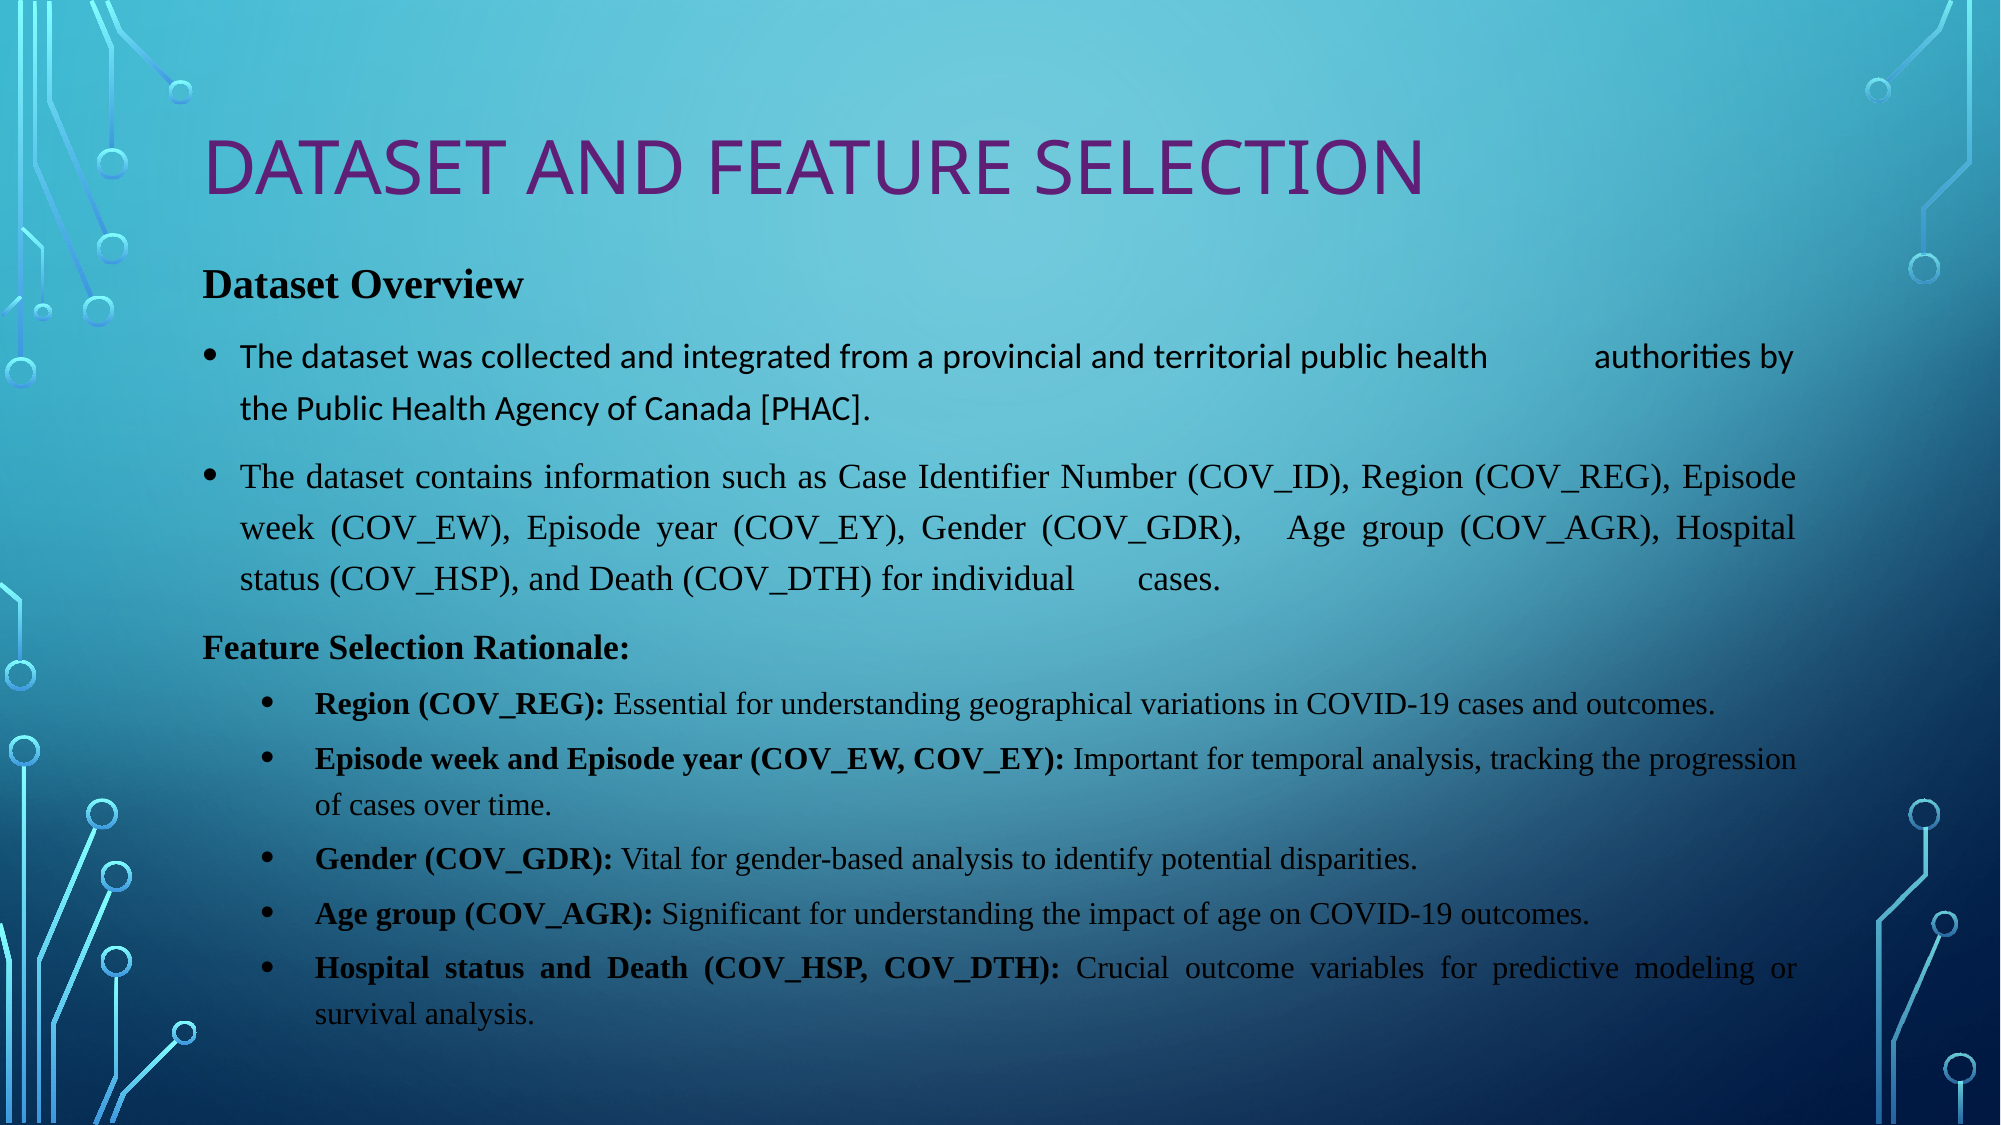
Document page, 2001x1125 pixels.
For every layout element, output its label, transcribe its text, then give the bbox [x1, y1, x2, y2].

list Dataset Overview The dataset was collected and integrated from a provincial and territorial public health authorities by the Public Health Agency of Canada [PHAC]. The dataset contains information such as Case Identifier Number (COV_ID), Region (COV_REG), Episode week (COV_EW), Episode year (COV_EY), Gender (COV_GDR), Age group (COV_AGR), Hospital status (COV_HSP), and Death (COV_DTH) for individual cases. Feature Selection Rationale: Region (COV_REG): Essential for understanding geographical variations in COVID-19 cases and outcomes. Episode week and Episode year (COV_EW, COV_EY): Important for temporal analysis, tracking the progression of cases over time. Gender (COV_GDR): Vital for gender-based analysis to identify potential disparities. Age group (COV_AGR): Significant for understanding the impact of age on COVID-19 outcomes. Hospital status and Death (COV_HSP, COV_DTH): Crucial outcome variables for predictive modeling or survival analysis. [187, 238, 1813, 1054]
title DATASET AND FEATURE SELECTION [187, 101, 1813, 238]
